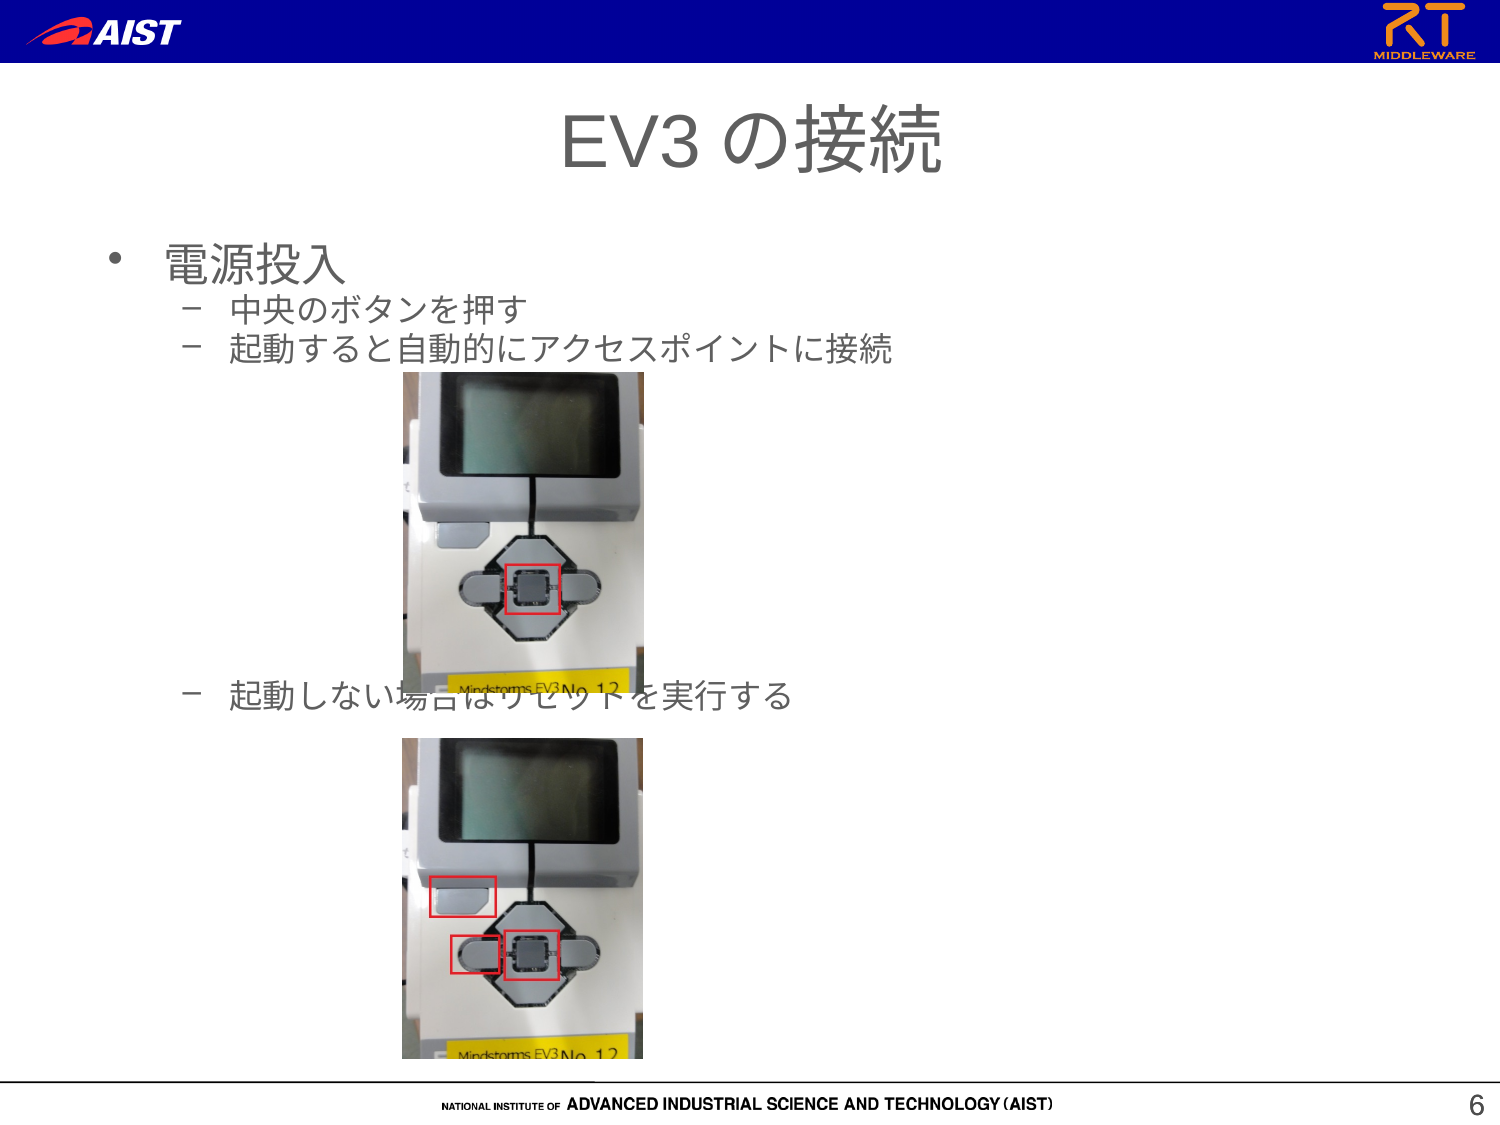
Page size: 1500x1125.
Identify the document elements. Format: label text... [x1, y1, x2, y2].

picture [442, 1097, 1052, 1110]
picture [0, 0, 1500, 63]
picture [402, 738, 644, 1060]
title EV3の接続 [29, 66, 1474, 208]
text_box 電源投入 中央のボタンを押す 起動すると自動的にアクセスポイントに接続 起動しない場合はリセットを実行する [92, 239, 1459, 1076]
text_box 6 [1149, 1078, 1500, 1125]
picture [403, 371, 645, 693]
